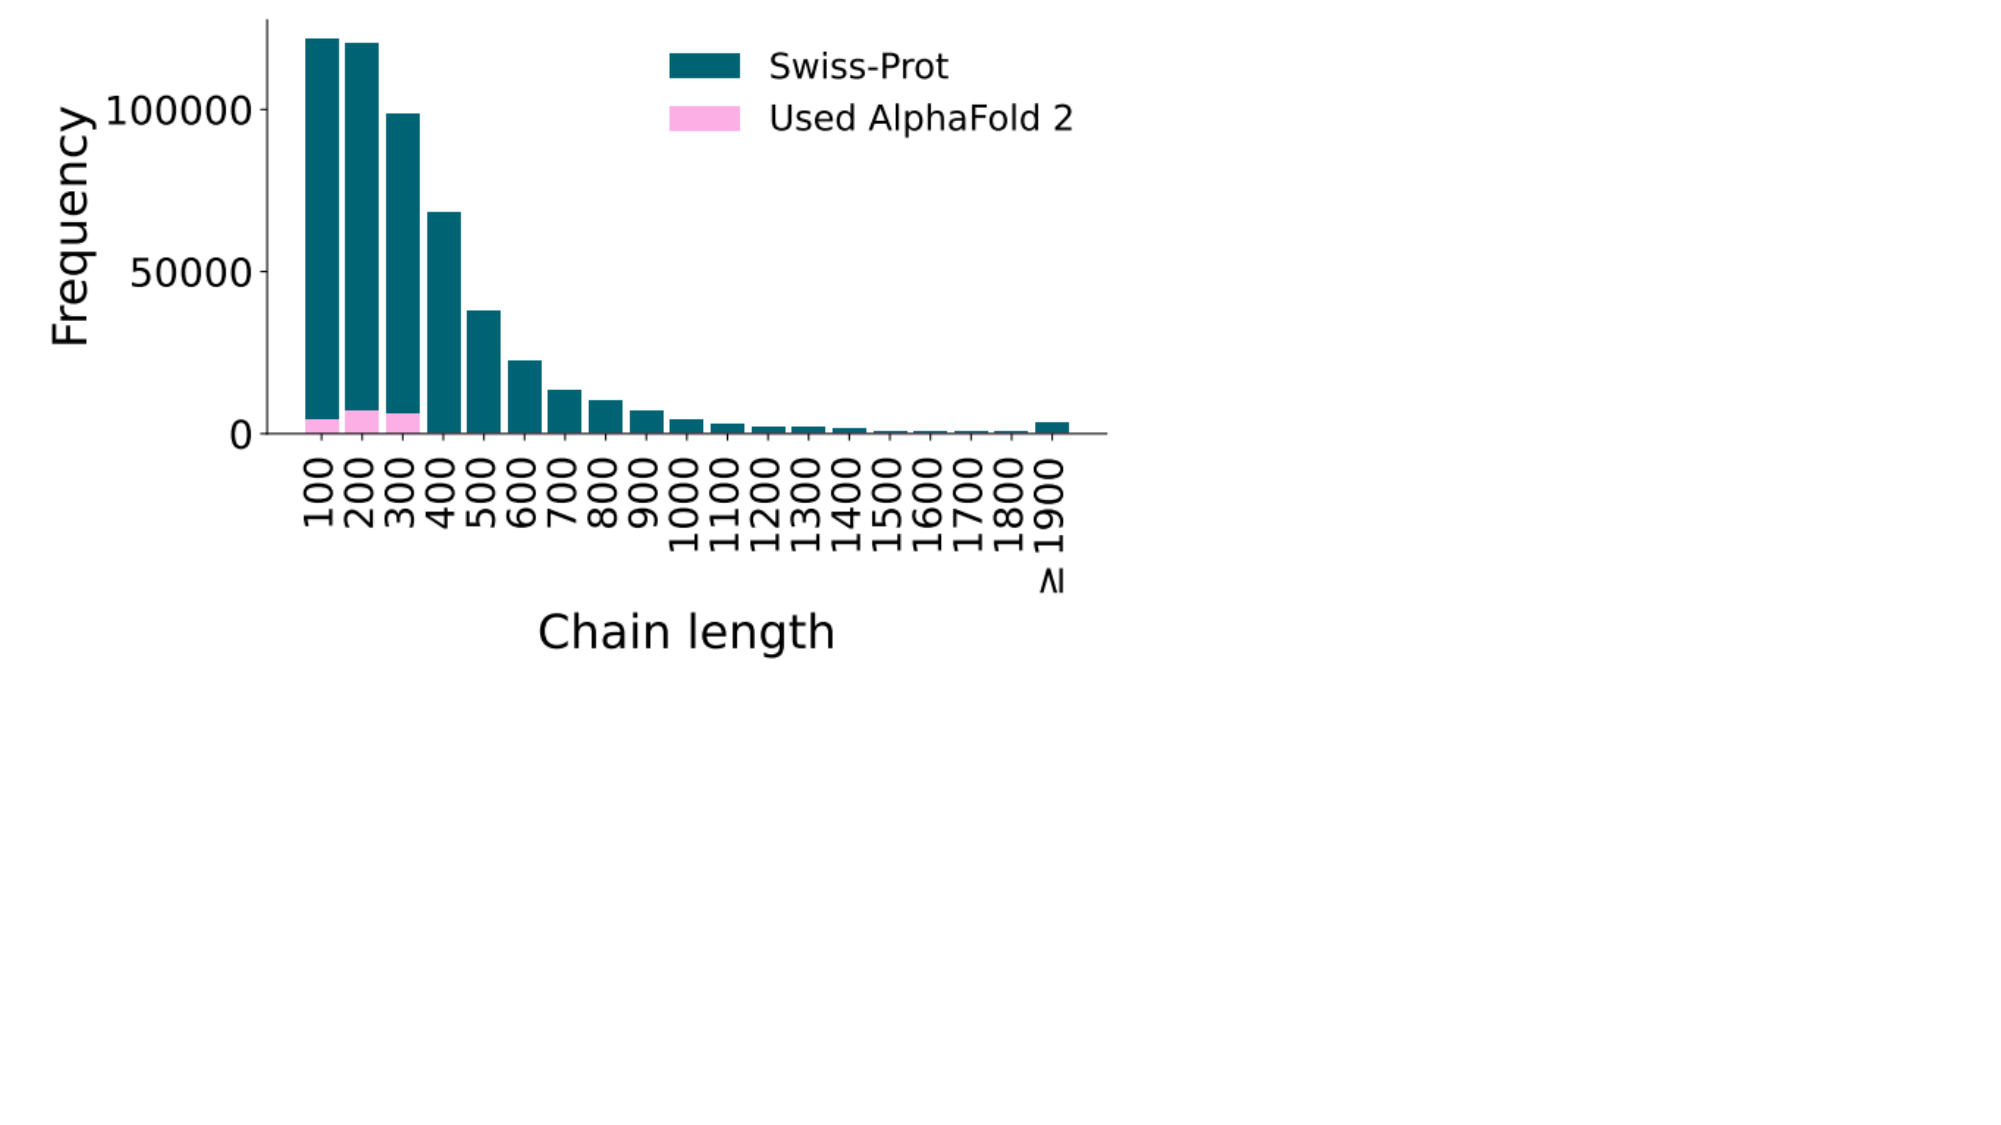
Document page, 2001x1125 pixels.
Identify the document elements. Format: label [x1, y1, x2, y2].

picture [0, 0, 1125, 675]
